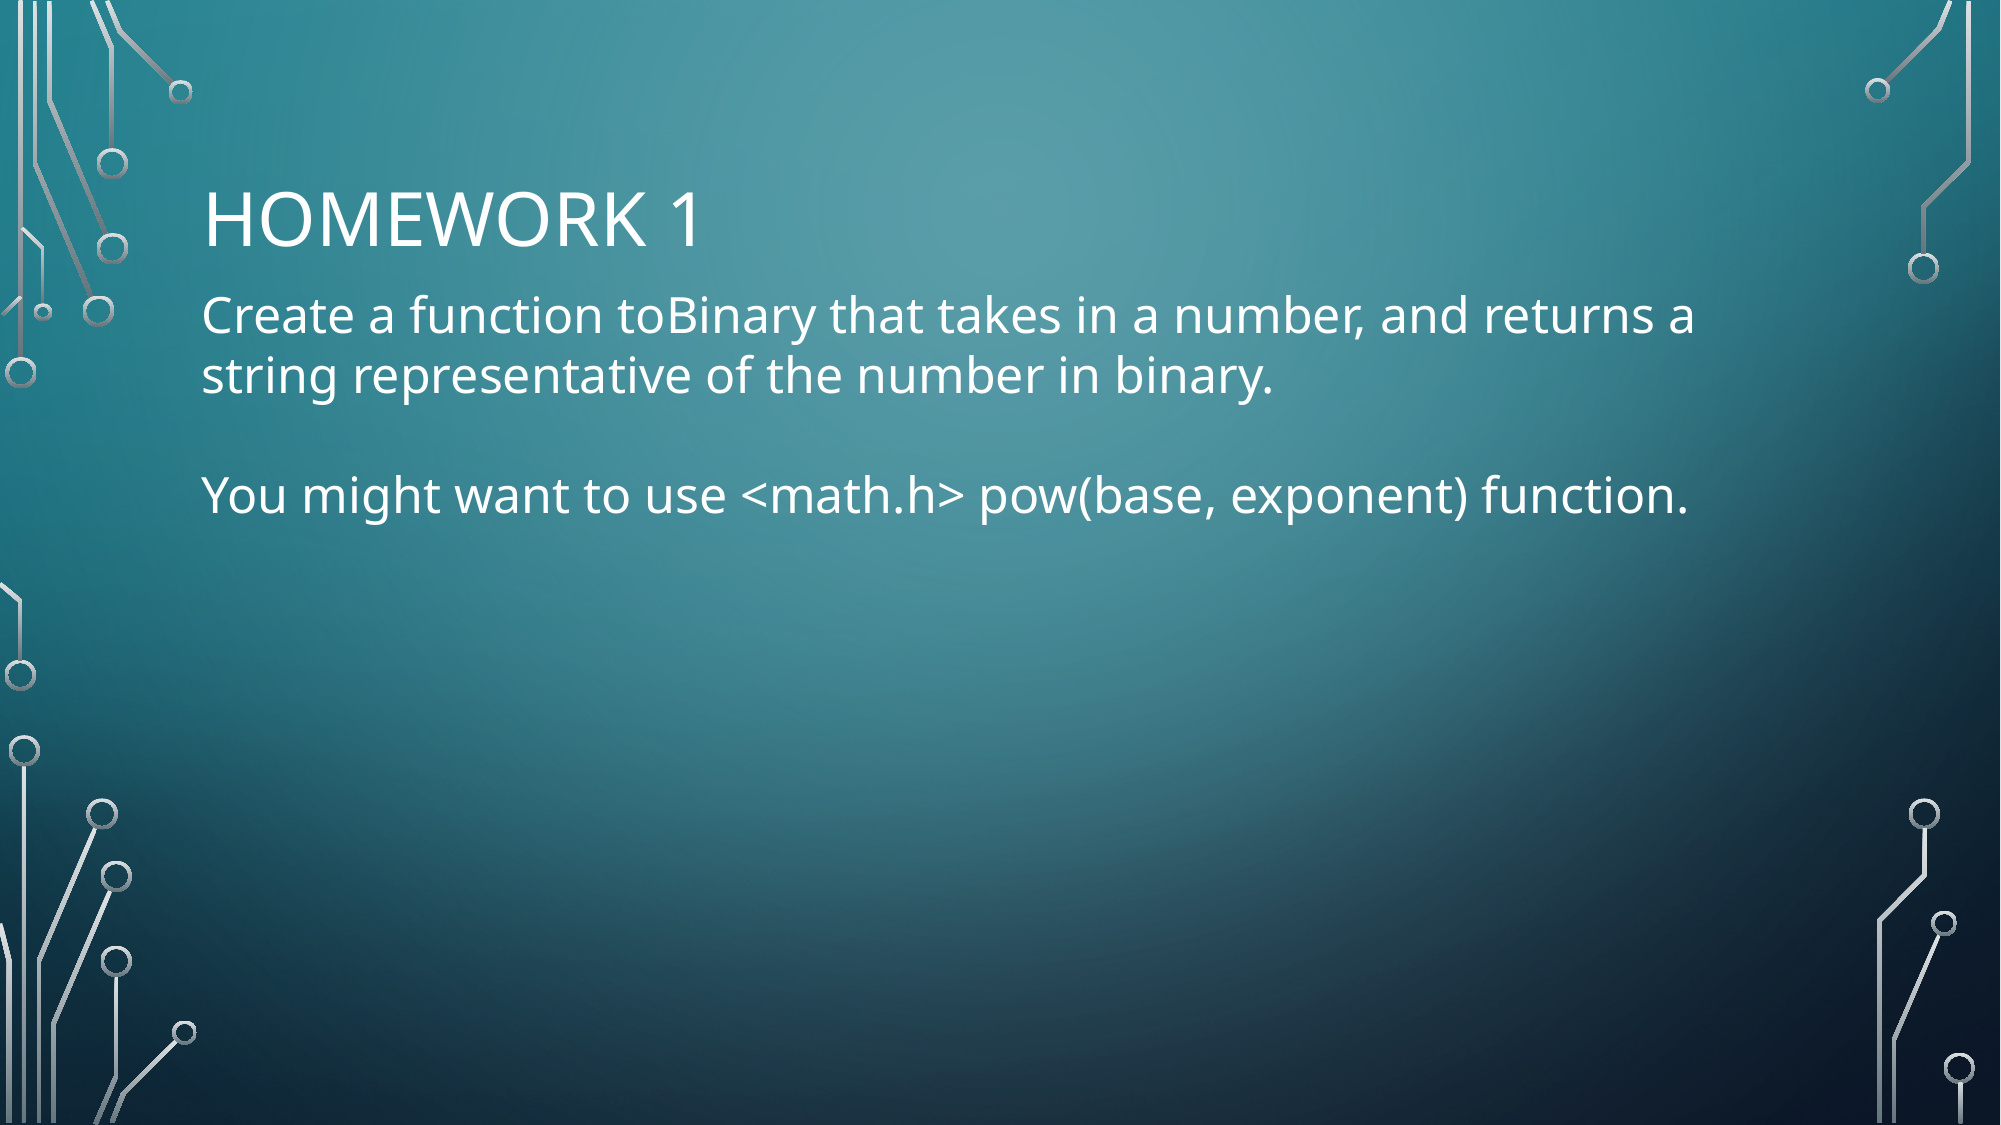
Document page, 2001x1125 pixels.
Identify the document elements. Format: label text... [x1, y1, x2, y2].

text_box Create a function toBinary that takes in a number, and returns a string representative of the number in binary. You might want to use <math.h> pow(base, exponent) function. [187, 275, 1738, 651]
title Homework 1 [187, 101, 1813, 344]
